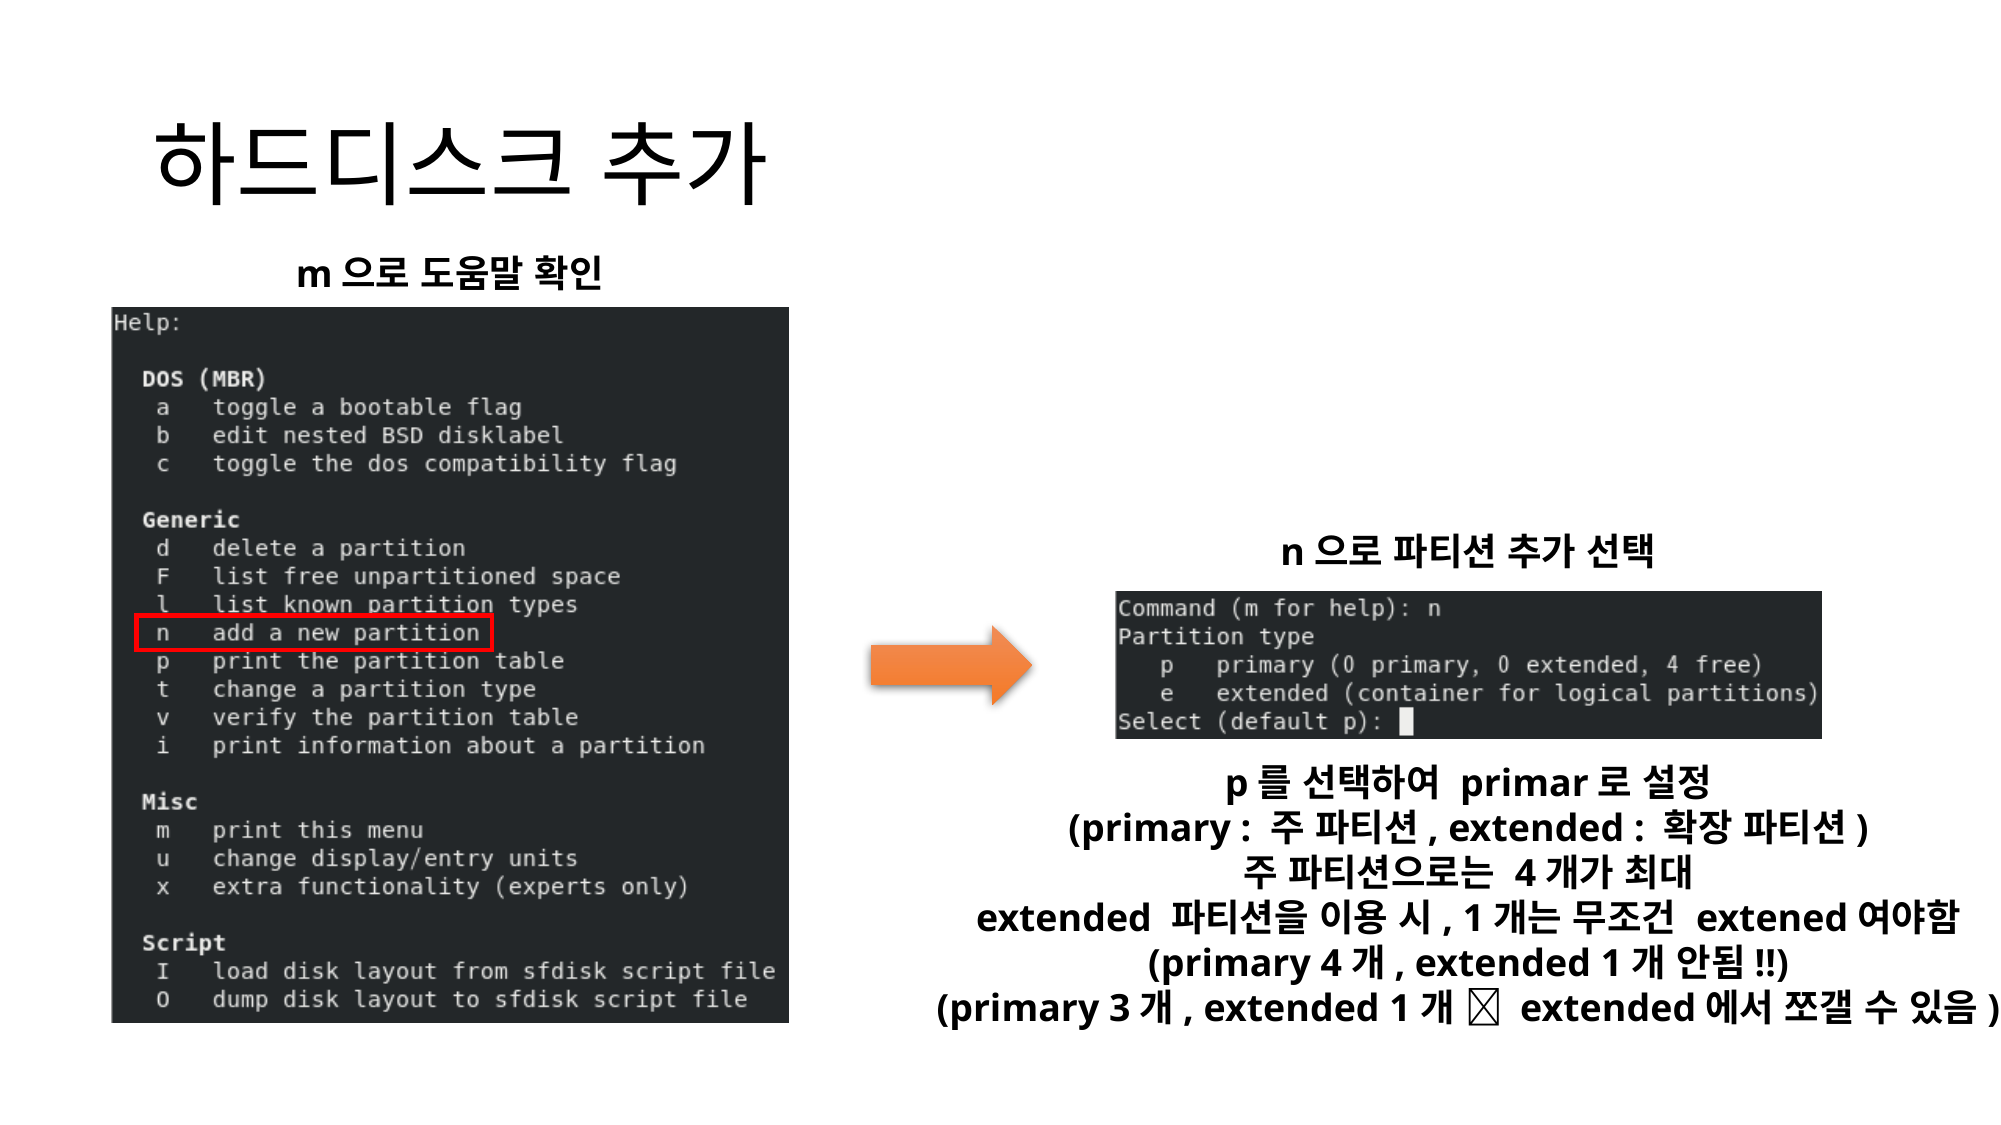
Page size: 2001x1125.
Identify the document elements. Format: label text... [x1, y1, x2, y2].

picture [111, 307, 789, 1023]
text_box m으로 도움말 확인 [280, 243, 619, 303]
text_box n으로 파티션 추가 선택 [1265, 520, 1672, 581]
text_box p를 선택하여 primar로 설정 (primary : 주 파티션, extended : 확장 파티션) 주 파티션으로는 4개가 최대 extended 파티션을 이용 시, 1개는 무조건 extened여야함 (primary 4개, extended 1개 안됨!!) (primary 3개, extended 1개  extended에서 쪼갤 수 있음) [921, 751, 2000, 1036]
picture [1115, 591, 1822, 739]
text_box [871, 625, 1032, 705]
title 하드디스크 추가 [137, 59, 1863, 278]
